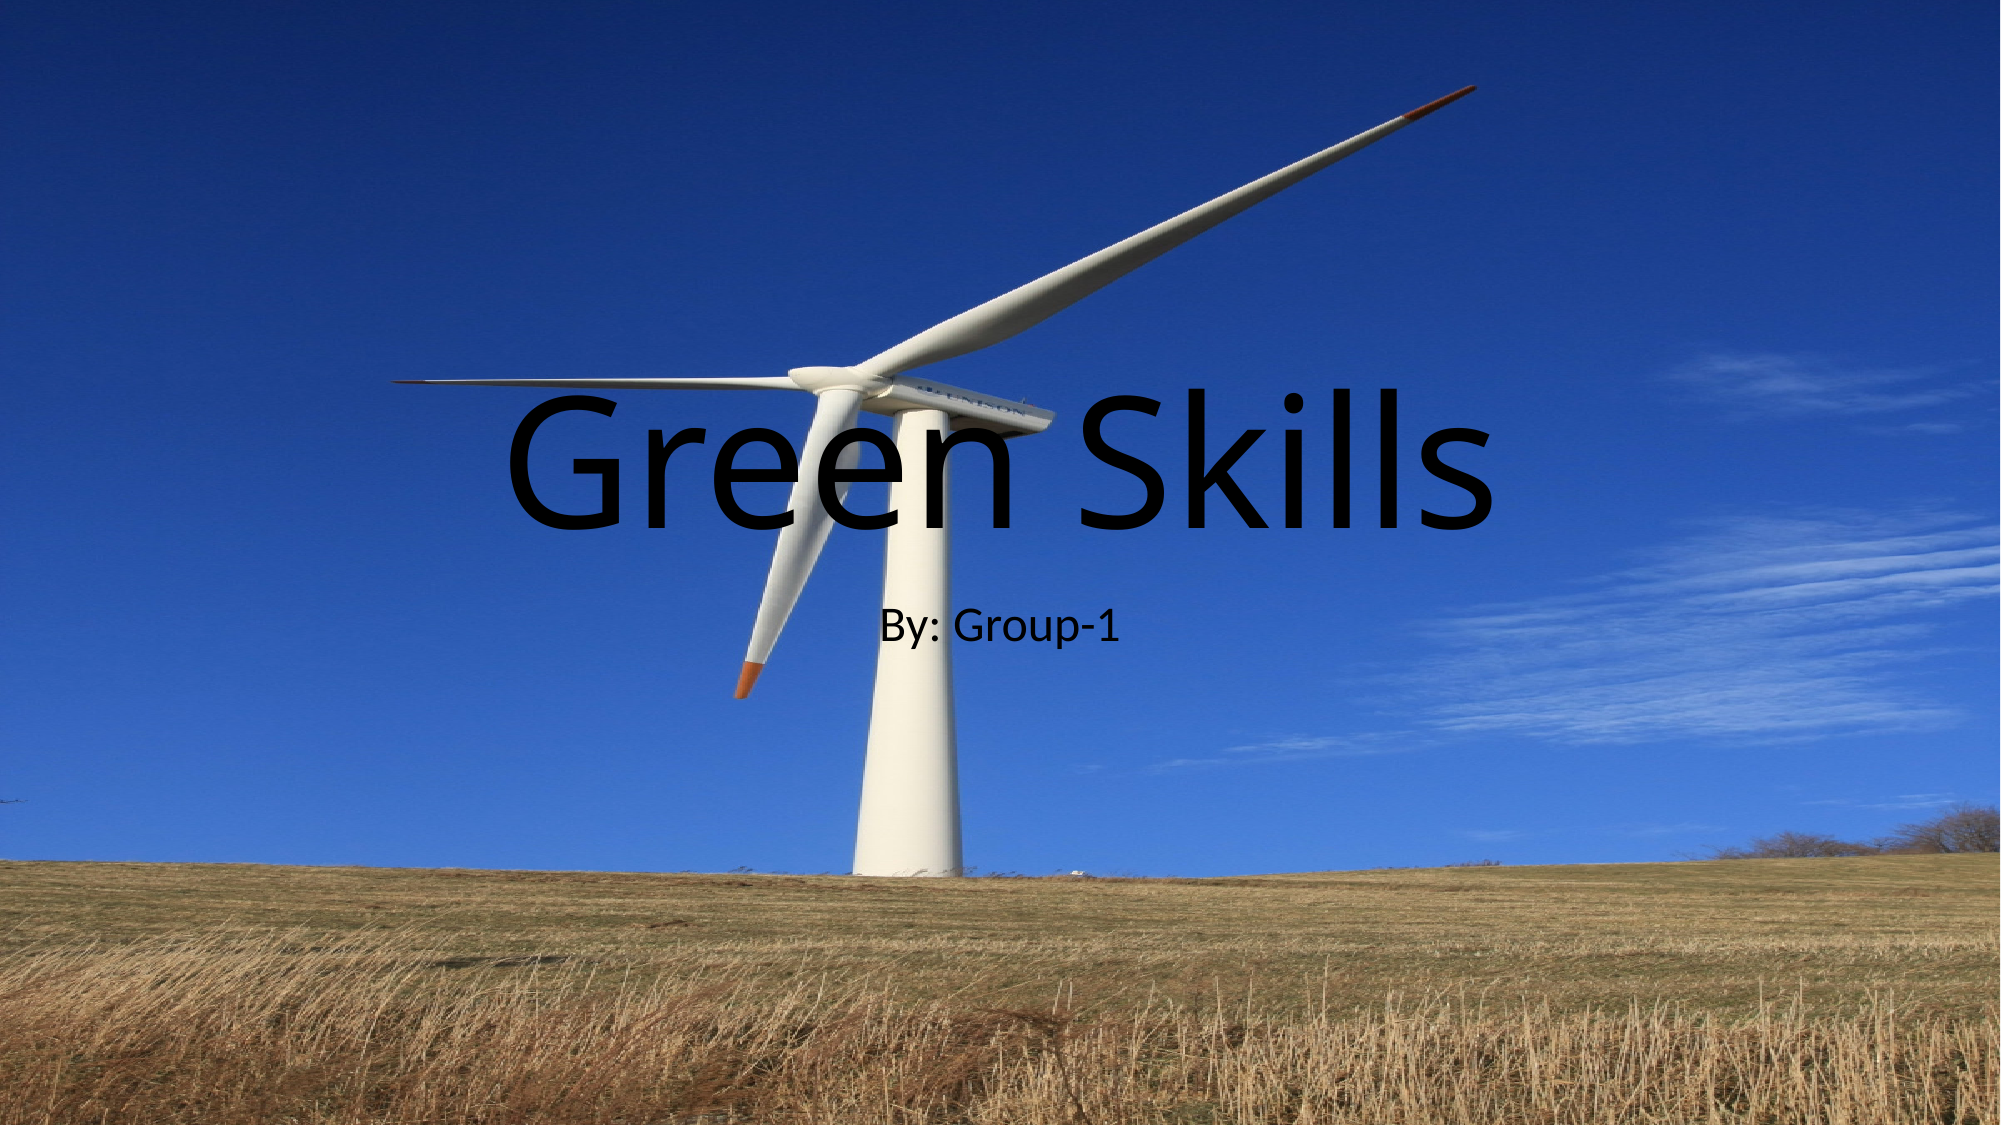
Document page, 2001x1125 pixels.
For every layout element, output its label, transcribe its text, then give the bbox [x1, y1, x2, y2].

subtitle By: Group-1 [249, 590, 1750, 863]
picture [0, 0, 2001, 1125]
title Green Skills [249, 184, 1750, 576]
